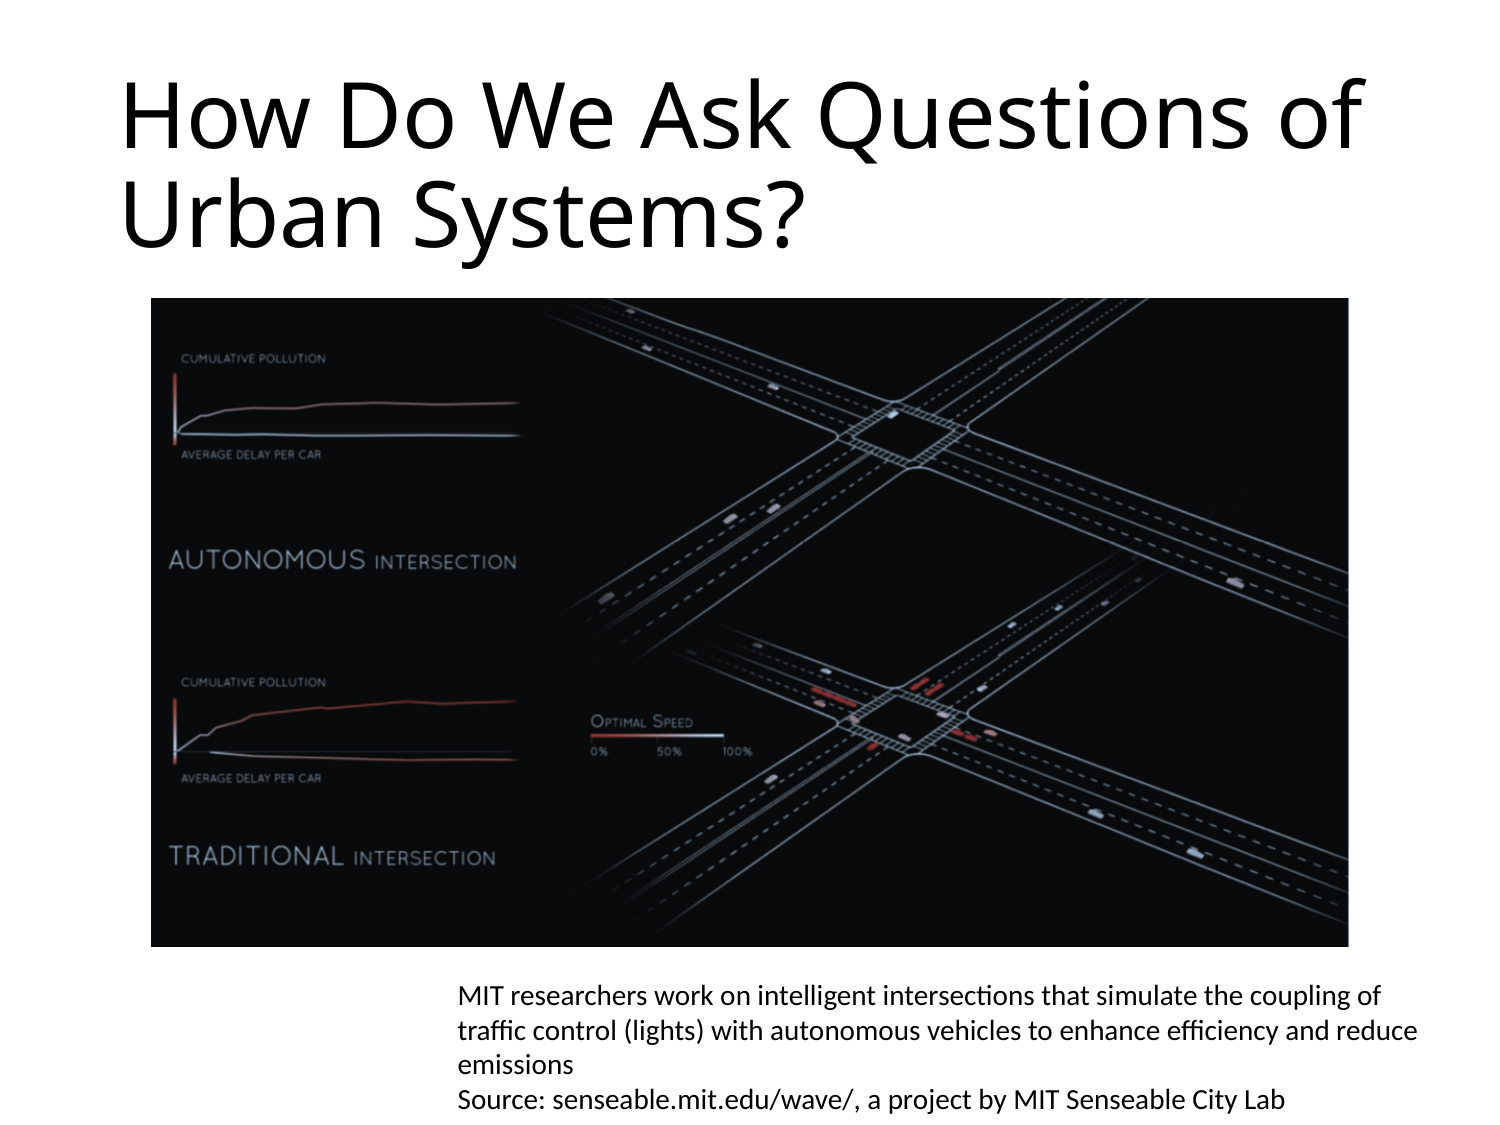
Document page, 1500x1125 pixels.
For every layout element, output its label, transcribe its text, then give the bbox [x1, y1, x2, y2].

picture [151, 298, 1349, 947]
title How Do We Ask Questions of Urban Systems? [103, 59, 1397, 278]
text_box MIT researchers work on intelligent intersections that simulate the coupling of traffic control (lights) with autonomous vehicles to enhance efficiency and reduce emissions Source: senseable.mit.edu/wave/, a project by MIT Senseable City Lab [442, 968, 1465, 1123]
